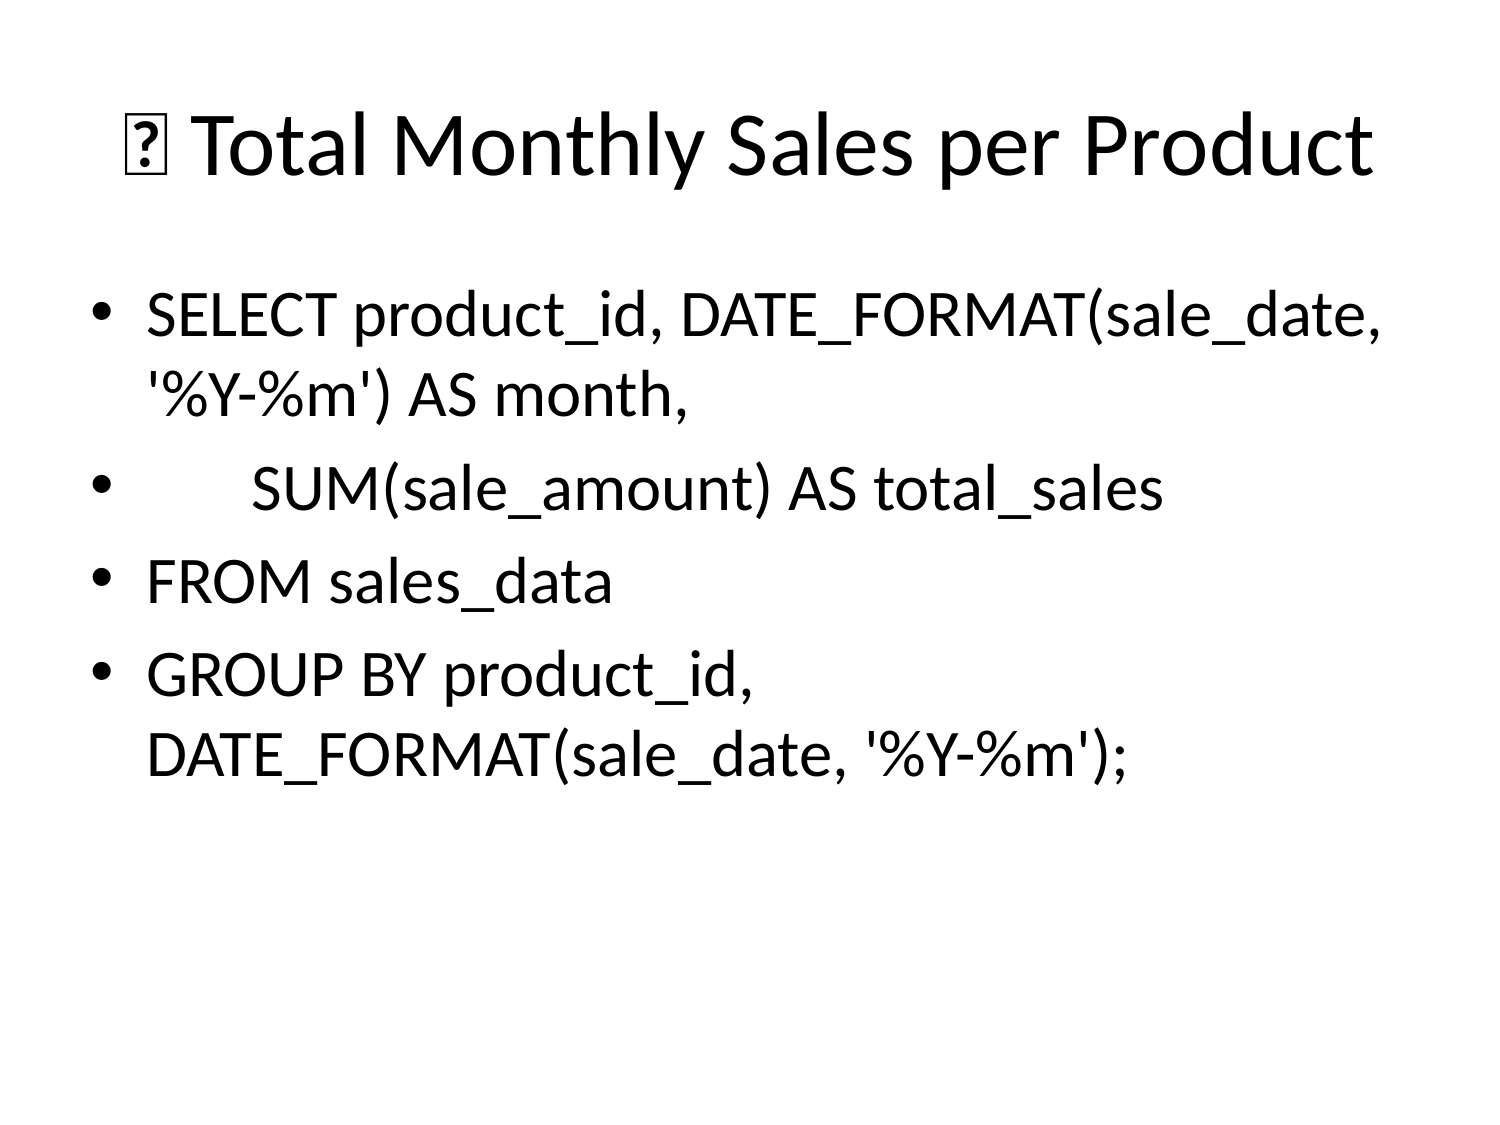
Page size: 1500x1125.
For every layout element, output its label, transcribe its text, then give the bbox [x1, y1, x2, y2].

list SELECT product_id, DATE_FORMAT(sale_date, '%Y-%m') AS month, SUM(sale_amount) AS total_sales FROM sales_data GROUP BY product_id, DATE_FORMAT(sale_date, '%Y-%m'); [75, 262, 1425, 1005]
title 🧾 Total Monthly Sales per Product [75, 45, 1425, 233]
